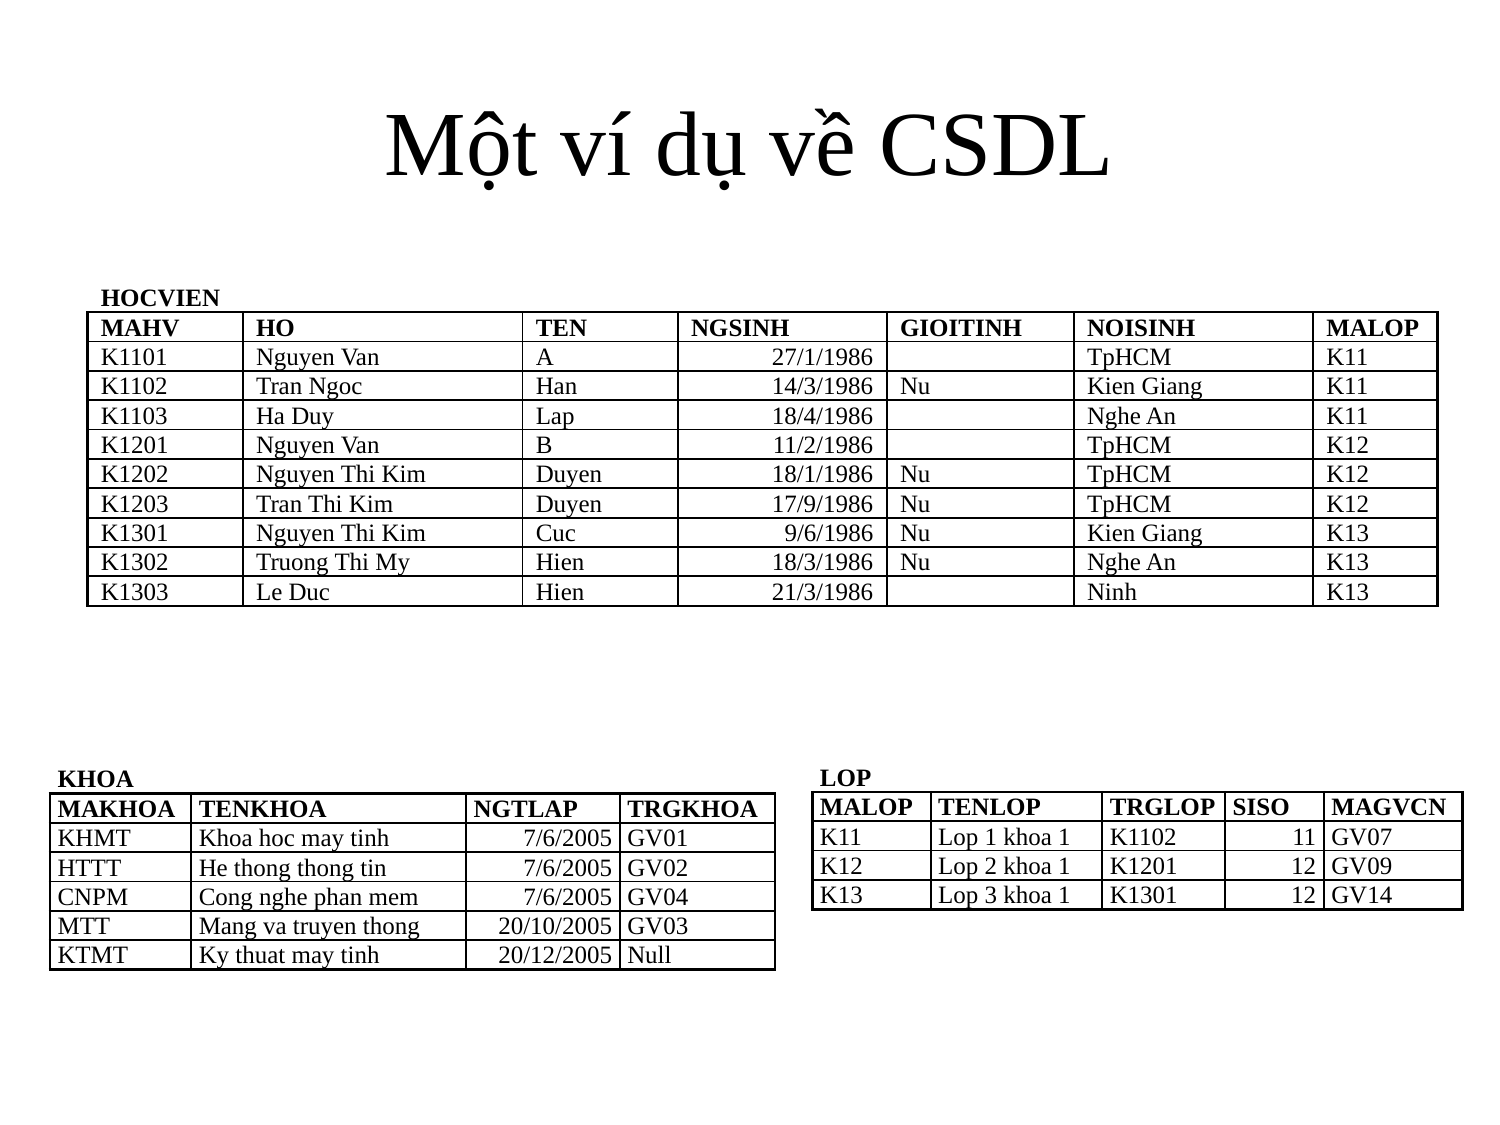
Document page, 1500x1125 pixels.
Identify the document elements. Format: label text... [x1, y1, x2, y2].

table_cell KTMT [51, 941, 190, 968]
table_cell SISO [1226, 793, 1323, 820]
table_cell Truong Thi My [244, 548, 522, 575]
table_cell K1303 [89, 577, 242, 605]
table_cell [888, 430, 1073, 458]
table_cell Nghe An [1075, 548, 1312, 575]
table_cell MALOP [1314, 313, 1436, 341]
table_cell TpHCM [1075, 460, 1312, 487]
table_cell NGSINH [679, 313, 886, 341]
table_cell [888, 577, 1073, 605]
table_cell K13 [1314, 577, 1436, 605]
table_cell Hien [523, 548, 677, 575]
table_cell Nu [888, 489, 1073, 517]
table_cell Tran Ngoc [244, 372, 522, 399]
table_cell MAGVCN [1325, 793, 1461, 820]
table_cell B [523, 430, 677, 458]
table_header HOCVIEN [88, 283, 1437, 311]
table_cell GV04 [621, 882, 774, 910]
table_cell K13 [1314, 519, 1436, 546]
table_cell K1102 [89, 372, 242, 399]
table_cell 18/3/1986 [679, 548, 886, 575]
table_cell K12 [814, 851, 930, 879]
table_cell HTTT [51, 853, 190, 881]
table_header KHOA [50, 764, 775, 792]
table_cell Duyen [523, 489, 677, 517]
table_cell Cuc [523, 519, 677, 546]
table_cell NOISINH [1075, 313, 1312, 341]
table_cell K11 [1314, 372, 1436, 399]
table_cell Le Duc [244, 577, 522, 605]
table_cell K1102 [1103, 822, 1224, 850]
table_cell TpHCM [1075, 430, 1312, 458]
table_cell GV01 [621, 824, 774, 851]
table_cell Nu [888, 460, 1073, 487]
table_cell A [523, 342, 677, 370]
table_cell Nghe An [1075, 401, 1312, 429]
table_cell GV14 [1325, 881, 1461, 908]
table_cell TEN [523, 313, 677, 341]
table_cell Lop 2 khoa 1 [932, 851, 1101, 879]
table_cell 14/3/1986 [679, 372, 886, 399]
table_cell TpHCM [1075, 342, 1312, 370]
table_cell K11 [1314, 401, 1436, 429]
table_cell MAKHOA [51, 795, 190, 822]
table_cell TRGKHOA [621, 795, 774, 822]
table_cell TRGLOP [1103, 793, 1224, 820]
table_cell K1201 [1103, 851, 1224, 879]
table_cell Hien [523, 577, 677, 605]
table_cell K1202 [89, 460, 242, 487]
table_cell 17/9/1986 [679, 489, 886, 517]
table_cell K11 [814, 822, 930, 850]
table_cell Nguyen Thi Kim [244, 460, 522, 487]
table_cell K12 [1314, 489, 1436, 517]
table_cell 12 [1226, 881, 1323, 908]
table_cell GIOITINH [888, 313, 1073, 341]
table_cell Kien Giang [1075, 372, 1312, 399]
table_cell Ninh [1075, 577, 1312, 605]
table_cell TENLOP [932, 793, 1101, 820]
table_cell Lop 3 khoa 1 [932, 881, 1101, 908]
table_cell CNPM [51, 882, 190, 910]
table_cell Lap [523, 401, 677, 429]
table_cell Nu [888, 548, 1073, 575]
table_cell NGTLAP [467, 795, 619, 822]
table_cell K12 [1314, 430, 1436, 458]
table_cell GV09 [1325, 851, 1461, 879]
table_cell GV03 [621, 912, 774, 939]
table_cell K1201 [89, 430, 242, 458]
table_cell 11/2/1986 [679, 430, 886, 458]
table_cell 9/6/1986 [679, 519, 886, 546]
table_header LOP [812, 763, 1462, 791]
table_cell K13 [814, 881, 930, 908]
table_cell TpHCM [1075, 489, 1312, 517]
table_cell HO [244, 313, 522, 341]
table_cell K1302 [89, 548, 242, 575]
table_cell Nguyen Van [244, 430, 522, 458]
table_cell 12 [1226, 851, 1323, 879]
table_cell 7/6/2005 [467, 882, 619, 910]
table_cell Null [621, 941, 774, 968]
table_cell Nu [888, 372, 1073, 399]
table_cell Nguyen Thi Kim [244, 519, 522, 546]
table_cell Nu [888, 519, 1073, 546]
table_cell Ky thuat may tinh [192, 941, 465, 968]
table_cell Duyen [523, 460, 677, 487]
table_cell K1301 [1103, 881, 1224, 908]
table_cell Tran Thi Kim [244, 489, 522, 517]
table_cell 27/1/1986 [679, 342, 886, 370]
table_cell 7/6/2005 [467, 824, 619, 851]
table_cell 20/12/2005 [467, 941, 619, 968]
table_cell GV02 [621, 853, 774, 881]
table_cell 21/3/1986 [679, 577, 886, 605]
table_cell MALOP [814, 793, 930, 820]
table_cell KHMT [51, 824, 190, 851]
table_cell Han [523, 372, 677, 399]
table_cell Mang va truyen thong [192, 912, 465, 939]
table_cell [888, 342, 1073, 370]
table_cell 20/10/2005 [467, 912, 619, 939]
table_cell Lop 1 khoa 1 [932, 822, 1101, 850]
table_cell K1301 [89, 519, 242, 546]
table_cell K1203 [89, 489, 242, 517]
table_cell Nguyen Van [244, 342, 522, 370]
table_cell MTT [51, 912, 190, 939]
table_cell K12 [1314, 460, 1436, 487]
table_cell K11 [1314, 342, 1436, 370]
table_cell 18/1/1986 [679, 460, 886, 487]
title Một ví dụ về CSDL [75, 45, 1425, 233]
table_cell 18/4/1986 [679, 401, 886, 429]
table_cell He thong thong tin [192, 853, 465, 881]
table_cell MAHV [89, 313, 242, 341]
table_cell GV07 [1325, 822, 1461, 850]
table_cell K13 [1314, 548, 1436, 575]
table_cell Ha Duy [244, 401, 522, 429]
table_cell 7/6/2005 [467, 853, 619, 881]
table_cell Kien Giang [1075, 519, 1312, 546]
table_cell K1101 [89, 342, 242, 370]
table_cell K1103 [89, 401, 242, 429]
table_cell 11 [1226, 822, 1323, 850]
table_cell TENKHOA [192, 795, 465, 822]
table_cell [888, 401, 1073, 429]
table_cell Cong nghe phan mem [192, 882, 465, 910]
table_cell Khoa hoc may tinh [192, 824, 465, 851]
